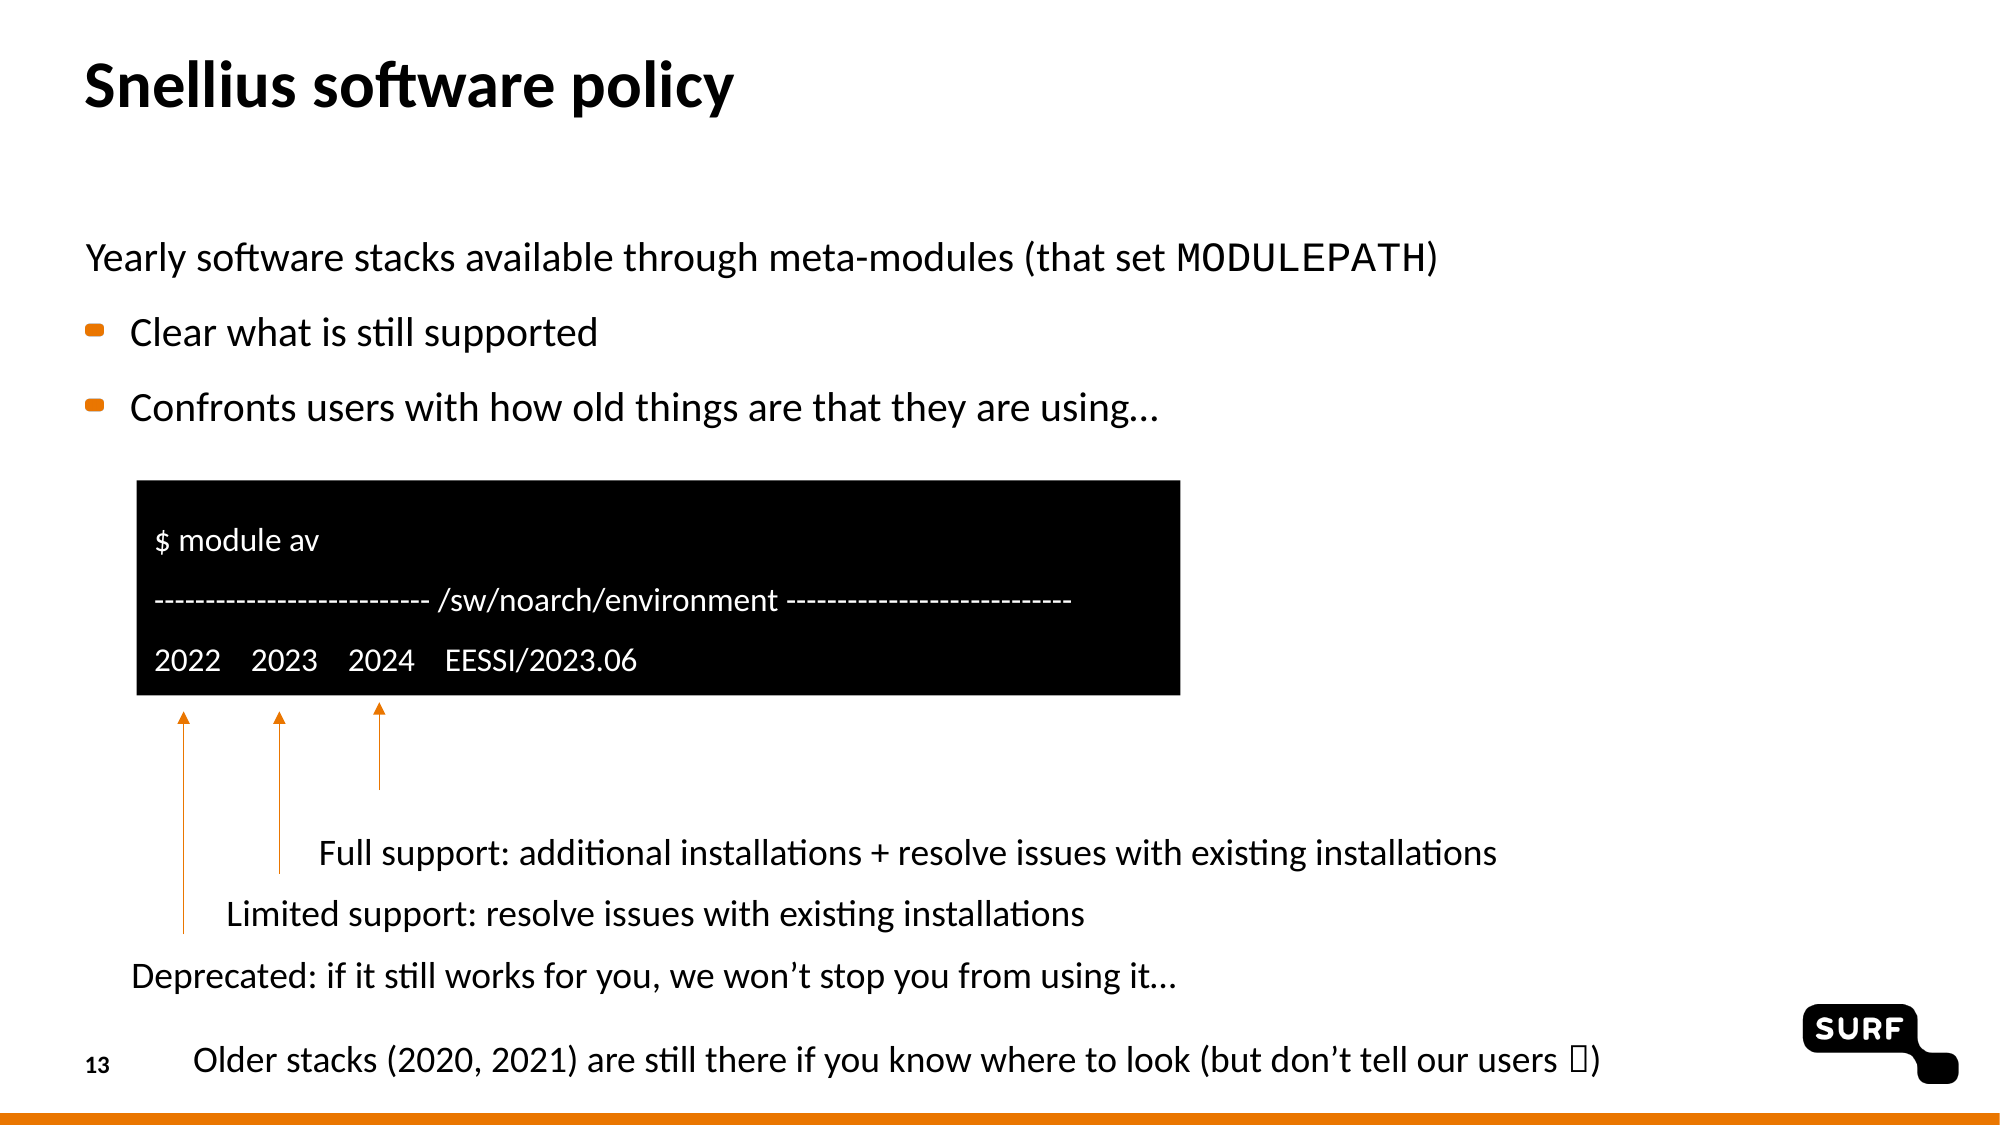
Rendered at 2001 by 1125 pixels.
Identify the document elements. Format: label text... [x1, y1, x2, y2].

picture [85, 315, 104, 345]
text_box $ module av --------------------------- /sw/noarch/environment ---------------------------- 2022 2023 2024 EESSI/2023.06 [136, 480, 1181, 696]
text_box Deprecated: if it still works for you, we won’t stop you from using it… [131, 951, 1178, 997]
picture [1802, 1004, 1959, 1084]
slide_number 13 [84, 1045, 149, 1082]
title Snellius software policy [85, 44, 1914, 144]
text_box Older stacks (2020, 2021) are still there if you know where to look (but don’t tell our users ) [193, 1034, 1602, 1080]
list Yearly software stacks available through meta-modules (that set MODULEPATH) Clear what is still supported Confronts users with how old things are that they are using… [85, 229, 1606, 961]
picture [85, 390, 104, 420]
text_box Limited support: resolve issues with existing installations [226, 888, 1087, 935]
text_box Full support: additional installations + resolve issues with existing installations [318, 828, 1499, 874]
